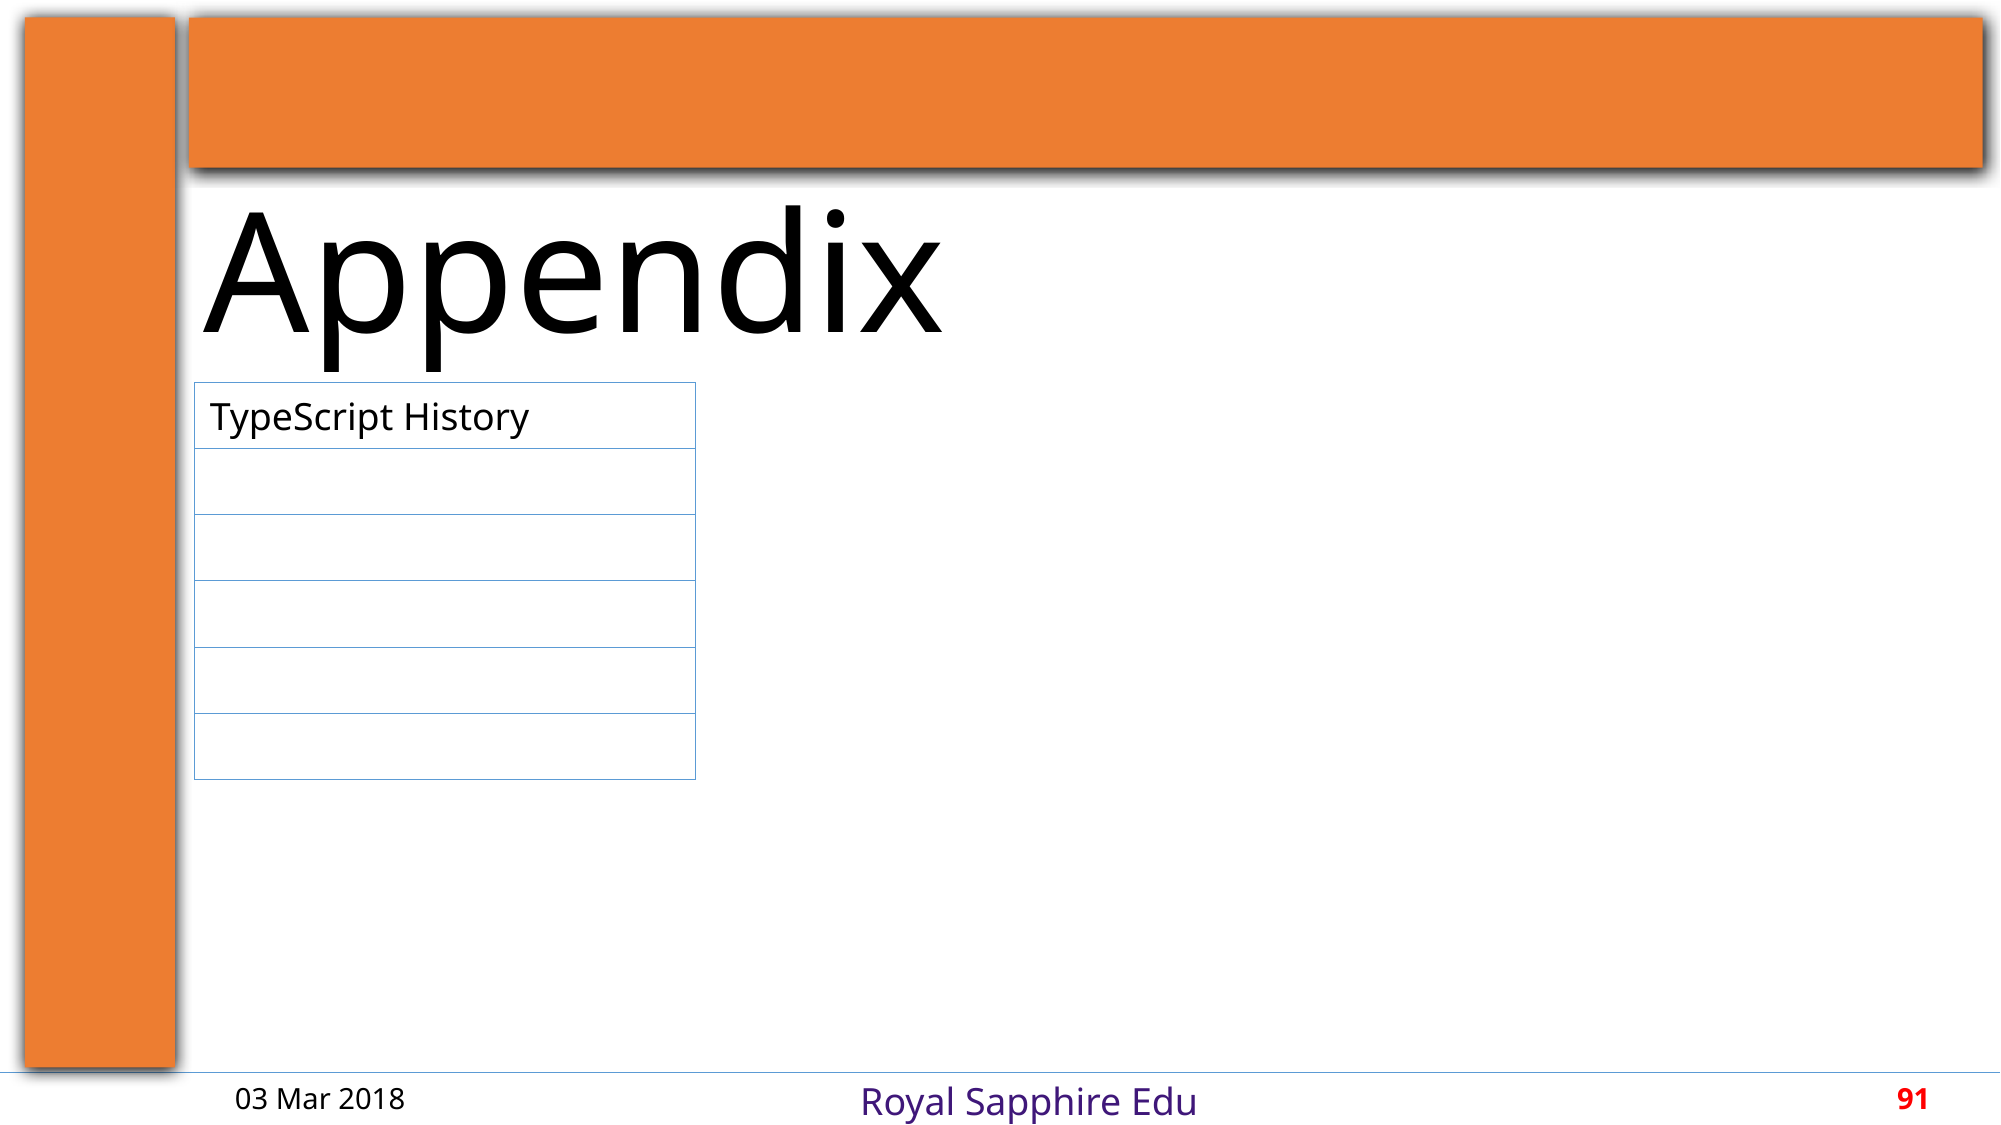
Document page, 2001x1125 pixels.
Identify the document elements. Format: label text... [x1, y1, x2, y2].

table_cell [195, 714, 695, 779]
table_cell [195, 449, 695, 514]
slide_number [220, 1072, 671, 1115]
table_header TypeScript History [195, 383, 695, 448]
slide_number 91 [1495, 1072, 1946, 1115]
table_cell [195, 581, 695, 647]
table_cell [195, 648, 695, 713]
table_cell [195, 515, 695, 580]
